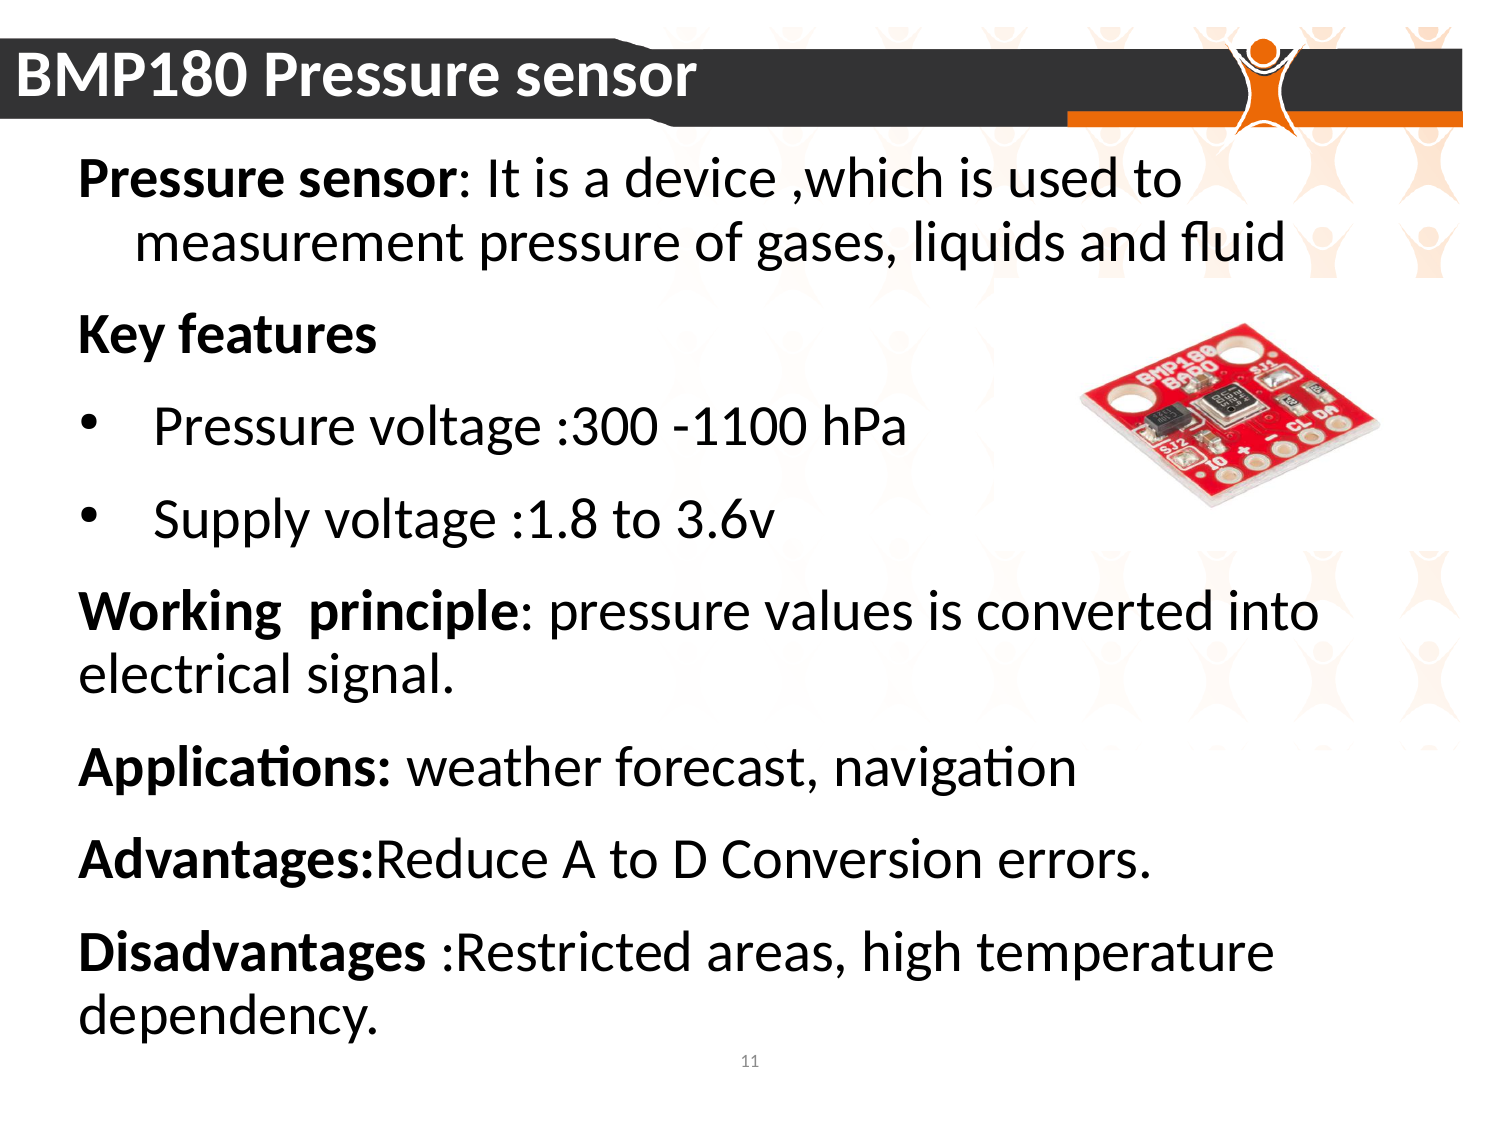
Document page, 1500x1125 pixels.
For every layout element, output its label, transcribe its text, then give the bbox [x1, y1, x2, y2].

list Pressure sensor: It is a device ,which is used to measurement pressure of gases, liquids and fluid Key features Pressure voltage :300 -1100 hPa Supply voltage :1.8 to 3.6v Working principle: pressure values is converted into electrical signal. Applications: weather forecast, navigation Advantages:Reduce A to D Conversion errors. Disadvantages :Restricted areas, high temperature dependency. [78, 147, 1397, 1125]
text_box BMP180 Pressure sensor [0, 22, 1460, 60]
text_box [40, 60, 778, 102]
slide_number 11 [581, 1041, 919, 1102]
picture [0, 0, 1500, 1125]
